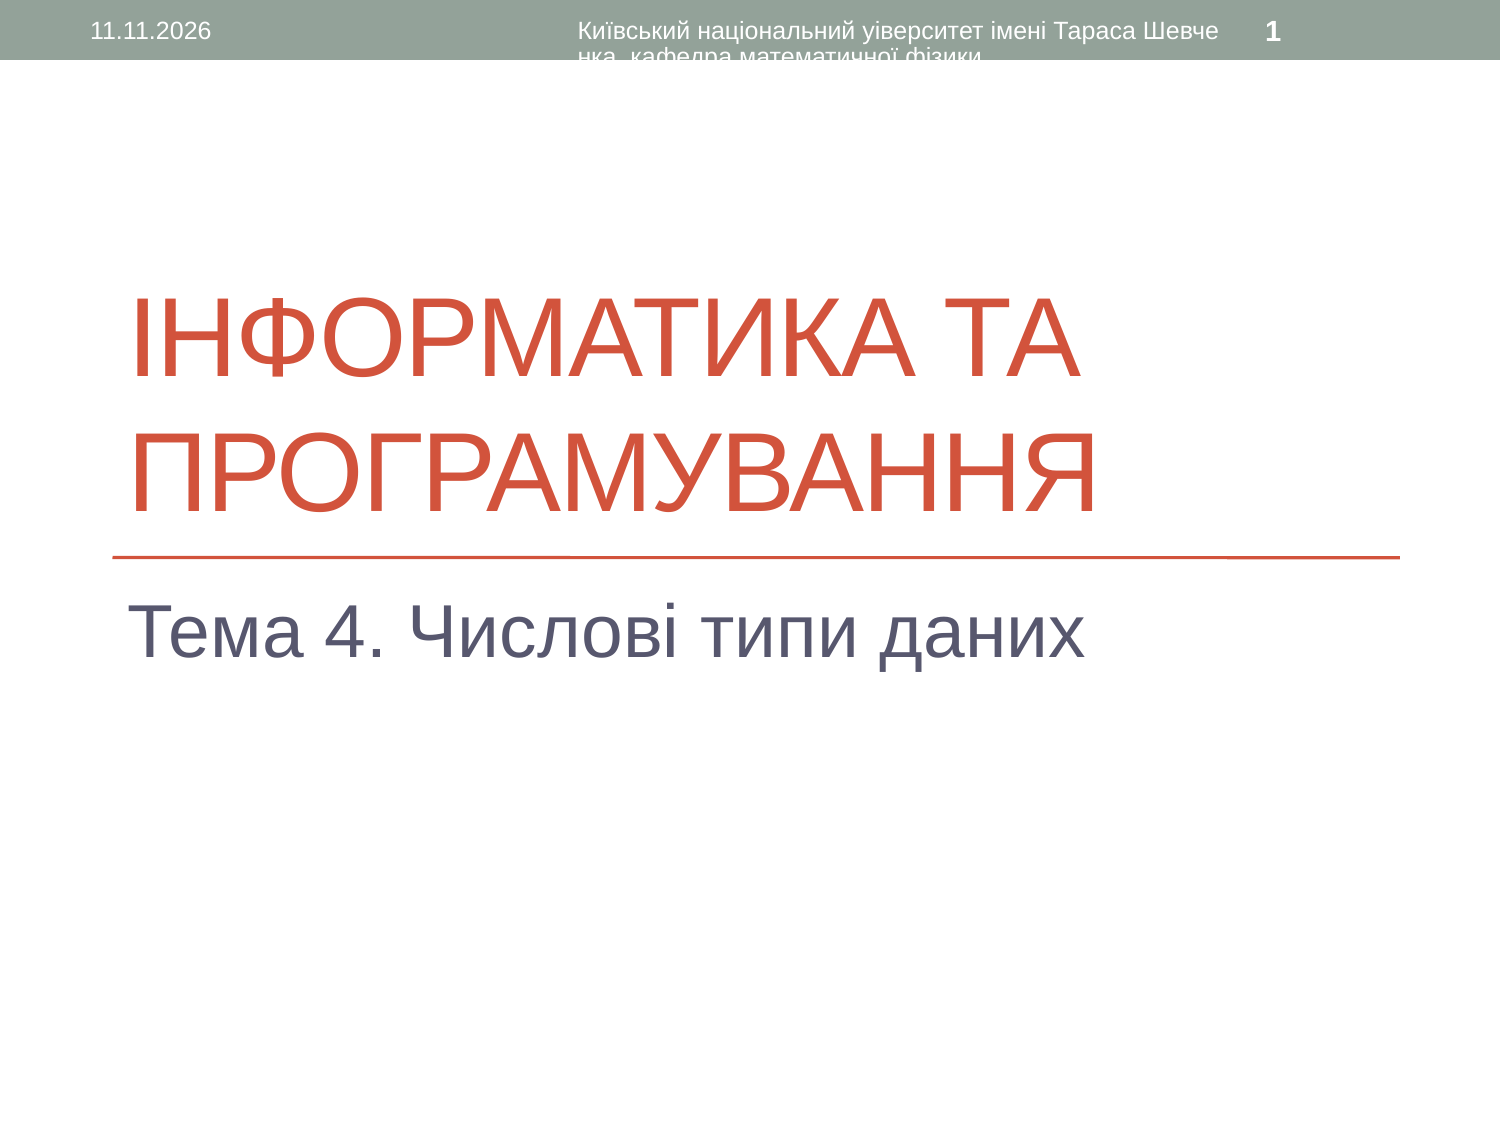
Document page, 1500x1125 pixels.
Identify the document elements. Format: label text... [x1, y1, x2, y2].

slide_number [75, 3, 550, 57]
title Інформатика та програмування [112, 224, 1400, 542]
subtitle Тема 4. Числові типи даних [112, 575, 1199, 863]
slide_number 1 [1250, 3, 1425, 57]
footer Київський національний уіверситет імені Тараса Шевченка, кафедра математичної фізики [562, 3, 1238, 57]
